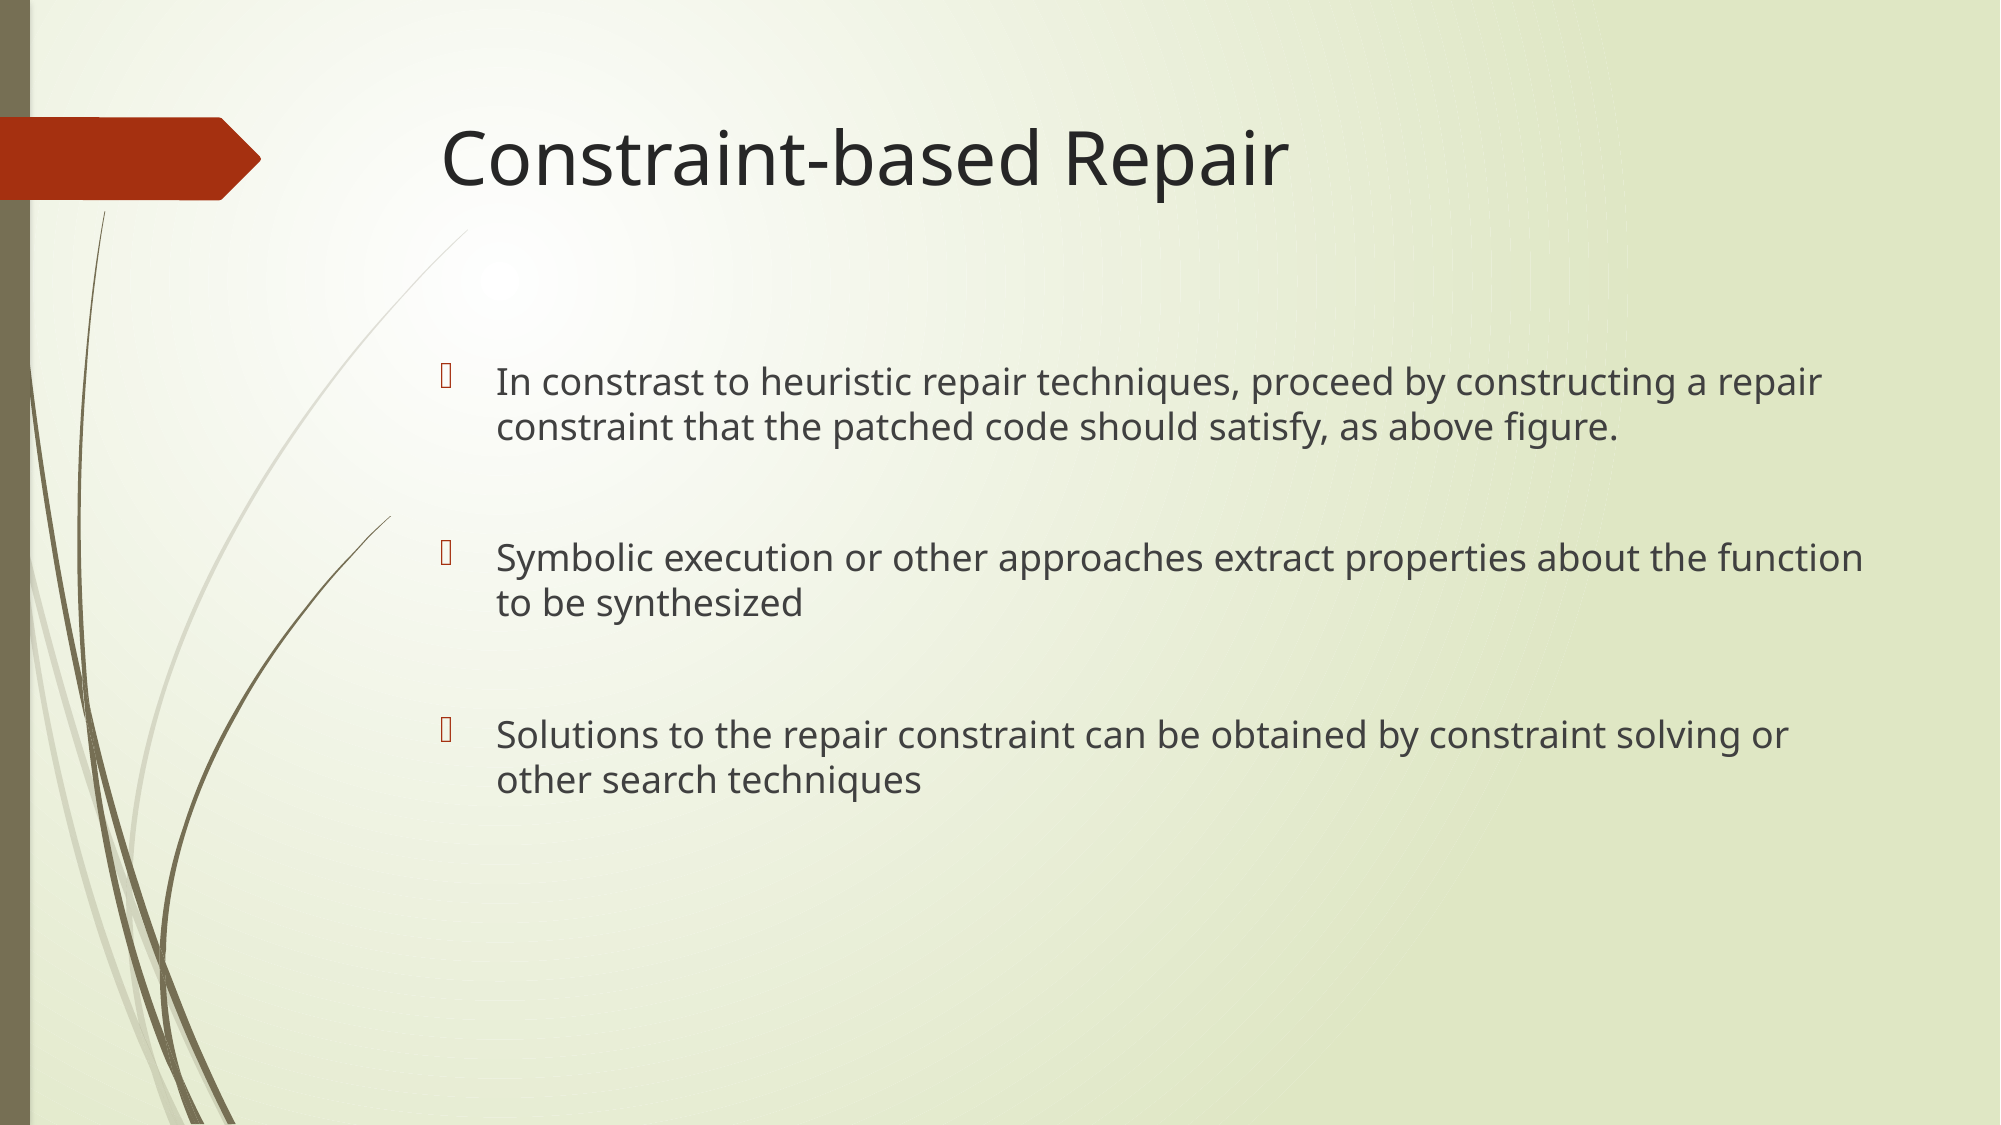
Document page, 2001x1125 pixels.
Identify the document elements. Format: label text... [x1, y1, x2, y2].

title Constraint-based Repair [425, 102, 1888, 313]
list In constrast to heuristic repair techniques, proceed by constructing a repair constraint that the patched code should satisfy, as above figure. Symbolic execution or other approaches extract properties about the function to be synthesized Solutions to the repair constraint can be obtained by constraint solving or other search techniques [424, 350, 1888, 970]
